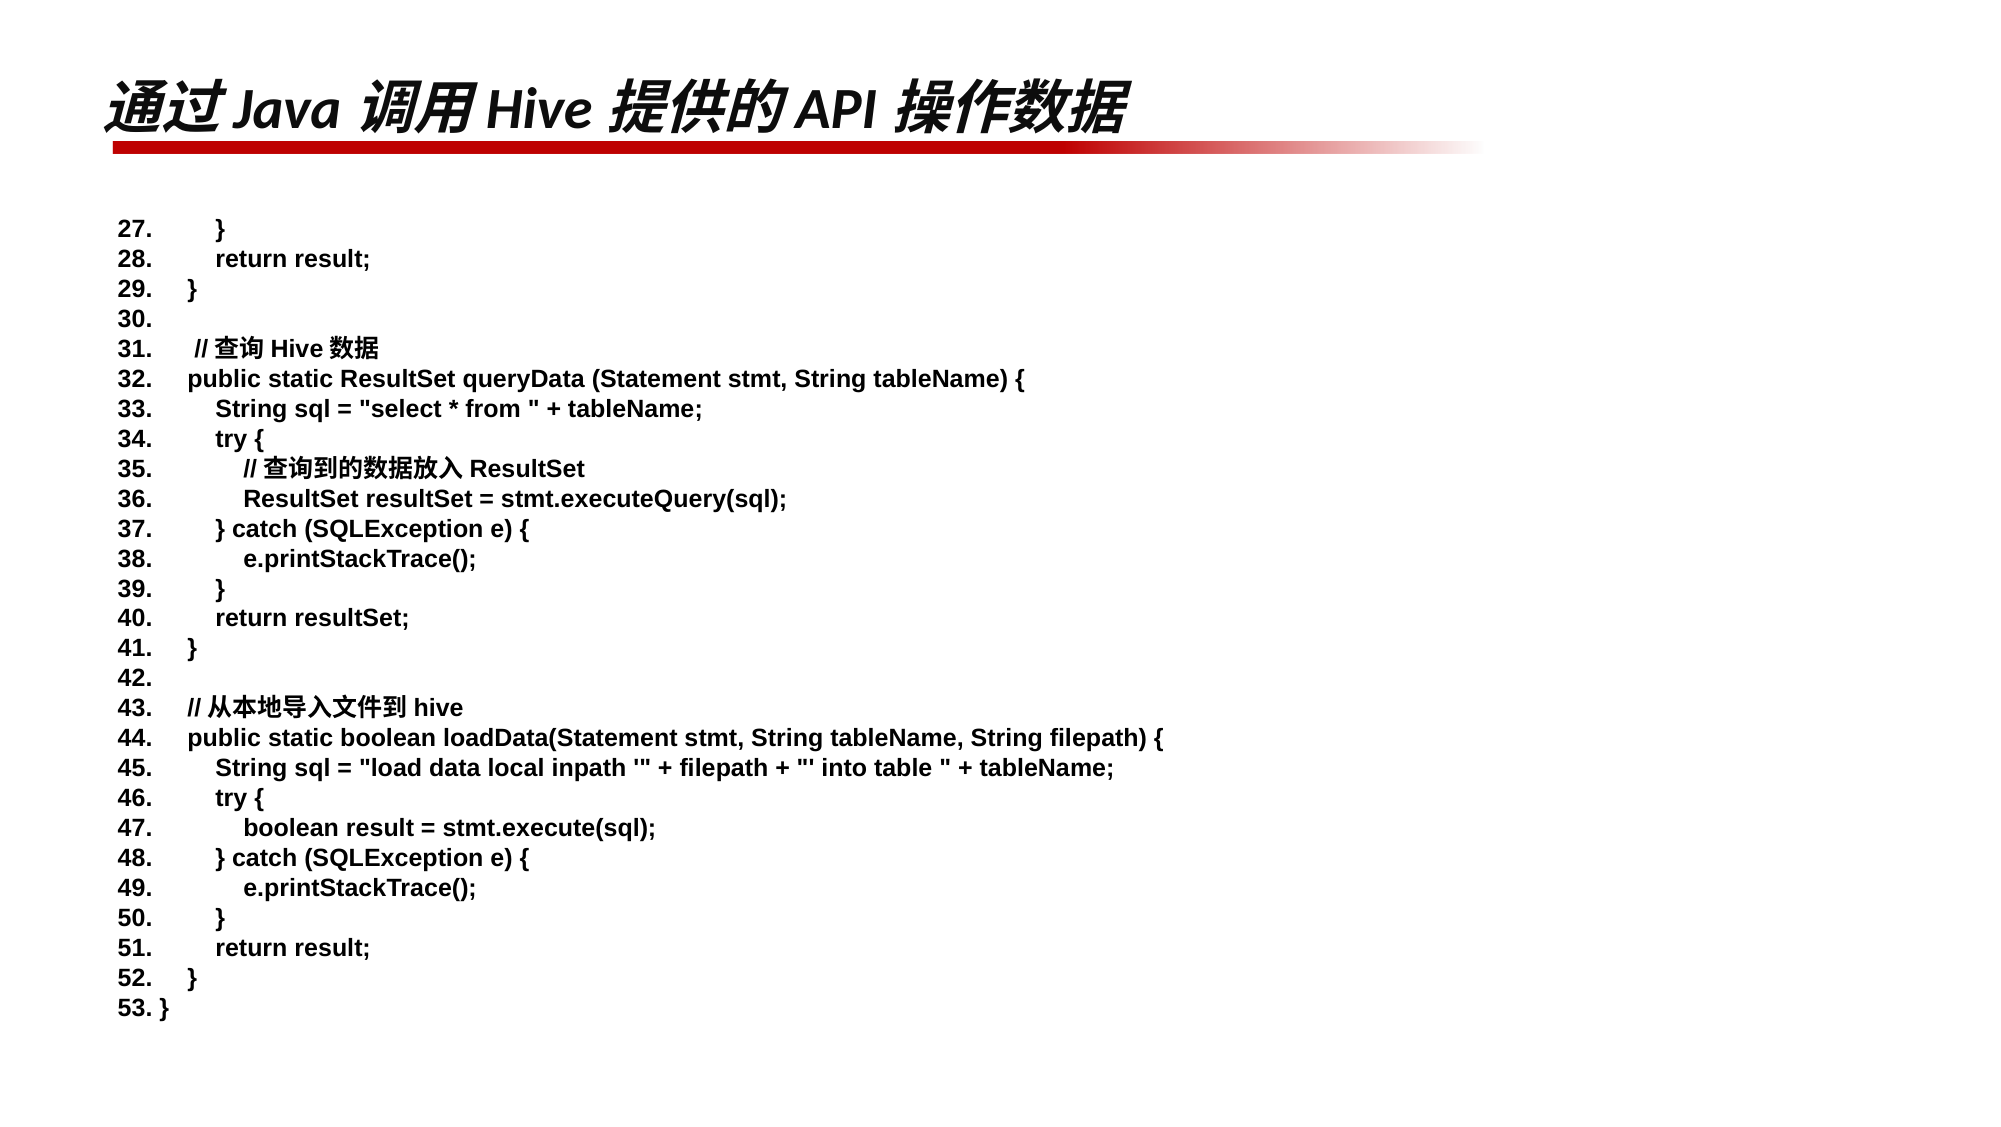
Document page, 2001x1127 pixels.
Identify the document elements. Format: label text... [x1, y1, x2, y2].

title 通过Java调用Hive提供的API操作数据 [102, 70, 1899, 259]
text_box 27. } 28. return result; 29. } 30. 31. //查询Hive数据 32. public static ResultSet queryData (Statement stmt, String tableName) { 33. String sql = "select * from " + tableName; 34. try { 35. //查询到的数据放入ResultSet 36. ResultSet resultSet = stmt.executeQuery(sql); 37. } catch (SQLException e) { 38. e.printStackTrace(); 39. } 40. return resultSet; 41. } 42. 43. //从本地导入文件到hive 44. public static boolean loadData(Statement stmt, String tableName, String filepath) { 45. String sql = "load data local inpath '" + filepath + "' into table " + tableName; 46. try { 47. boolean result = stmt.execute(sql); 48. } catch (SQLException e) { 49. e.printStackTrace(); 50. } 51. return result; 52. } 53. } [102, 205, 2000, 1074]
